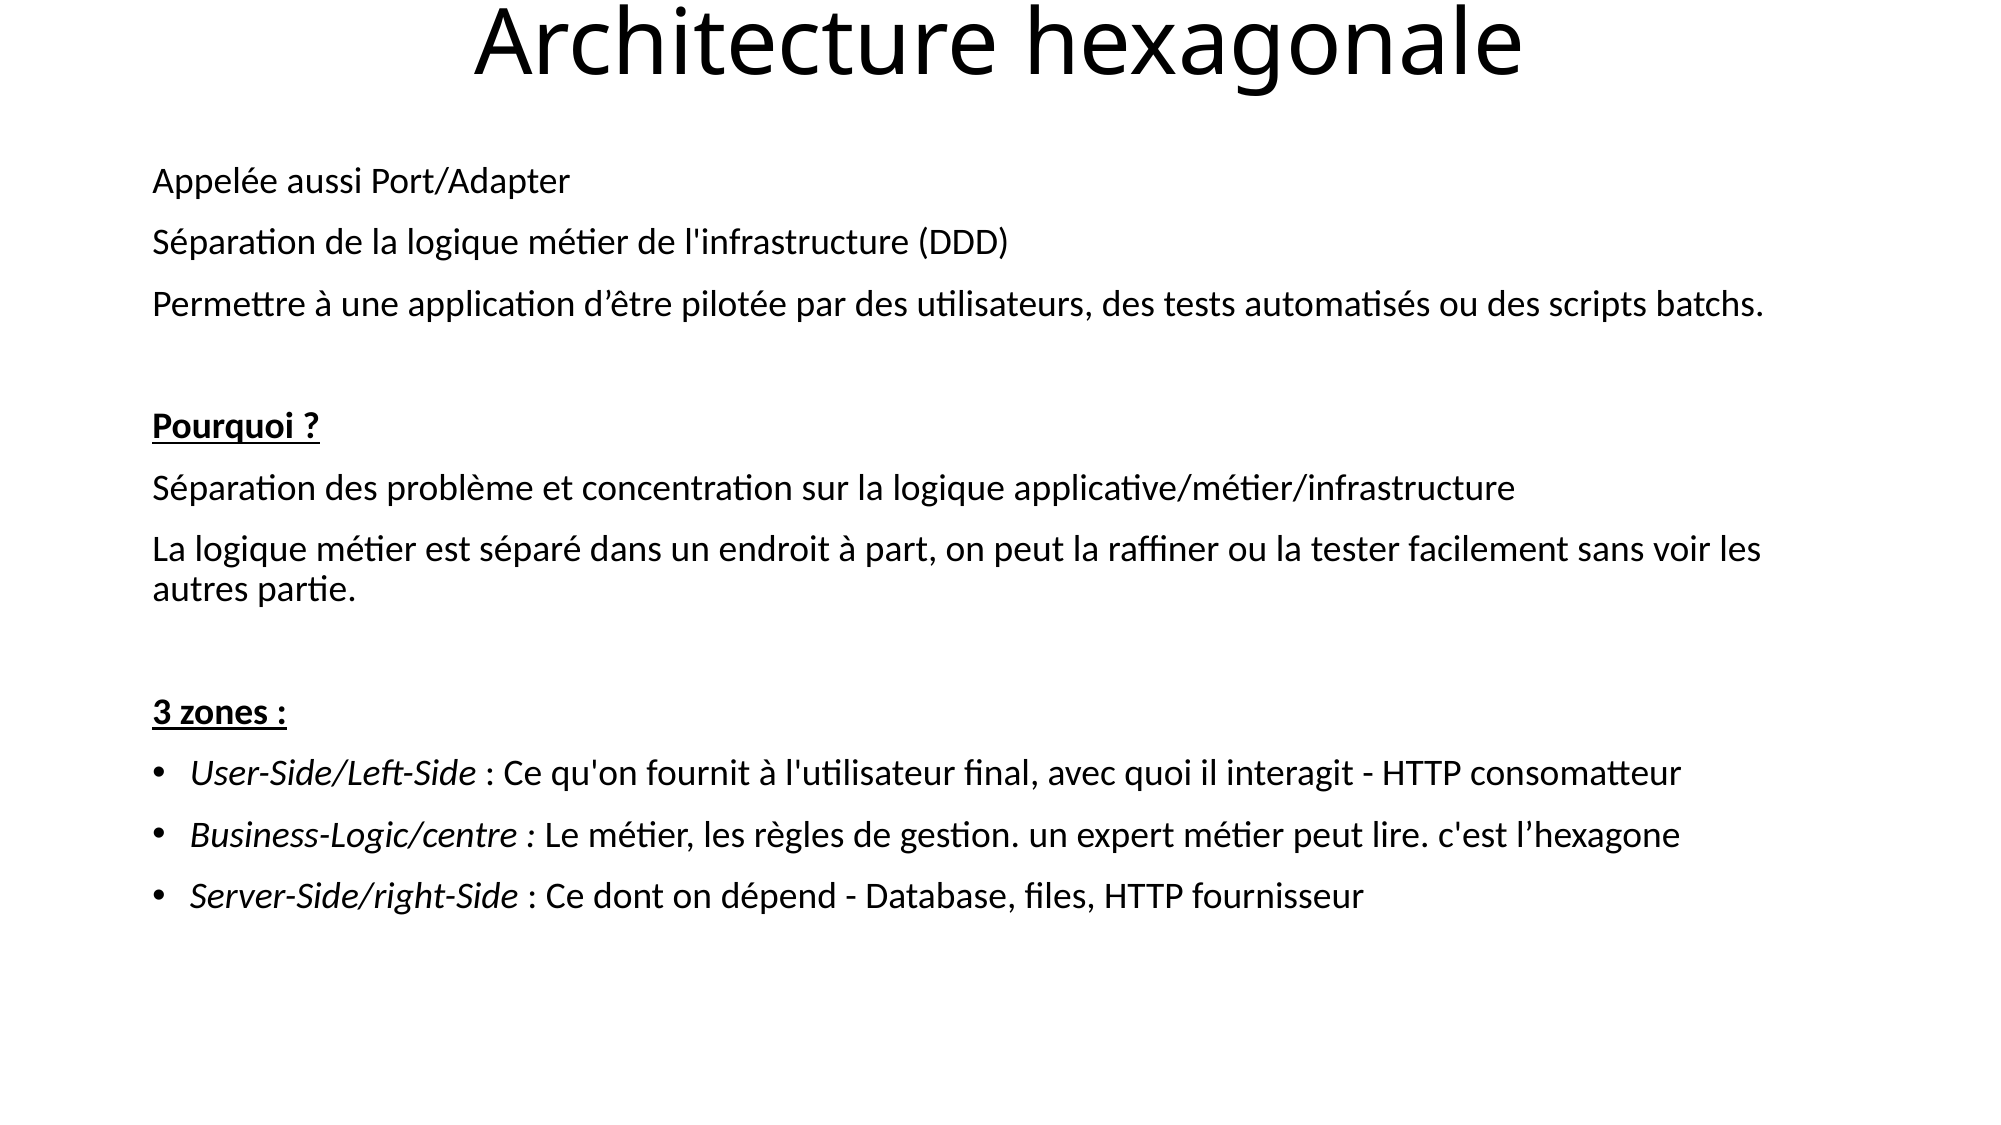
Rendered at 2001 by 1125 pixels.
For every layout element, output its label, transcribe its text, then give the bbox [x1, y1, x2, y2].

title Architecture hexagonale [137, 0, 1863, 137]
list Appelée aussi Port/Adapter Séparation de la logique métier de l'infrastructure (DDD) Permettre à une application d’être pilotée par des utilisateurs, des tests automatisés ou des scripts batchs. Pourquoi ? Séparation des problème et concentration sur la logique applicative/métier/infrastructure La logique métier est séparé dans un endroit à part, on peut la raffiner ou la tester facilement sans voir les autres partie. 3 zones : User-Side/Left-Side : Ce qu'on fournit à l'utilisateur final, avec quoi il interagit - HTTP consomatteur Business-Logic/centre : Le métier, les règles de gestion. un expert métier peut lire. c'est l’hexagone Server-Side/right-Side : Ce dont on dépend - Database, files, HTTP fournisseur [137, 153, 1863, 1040]
